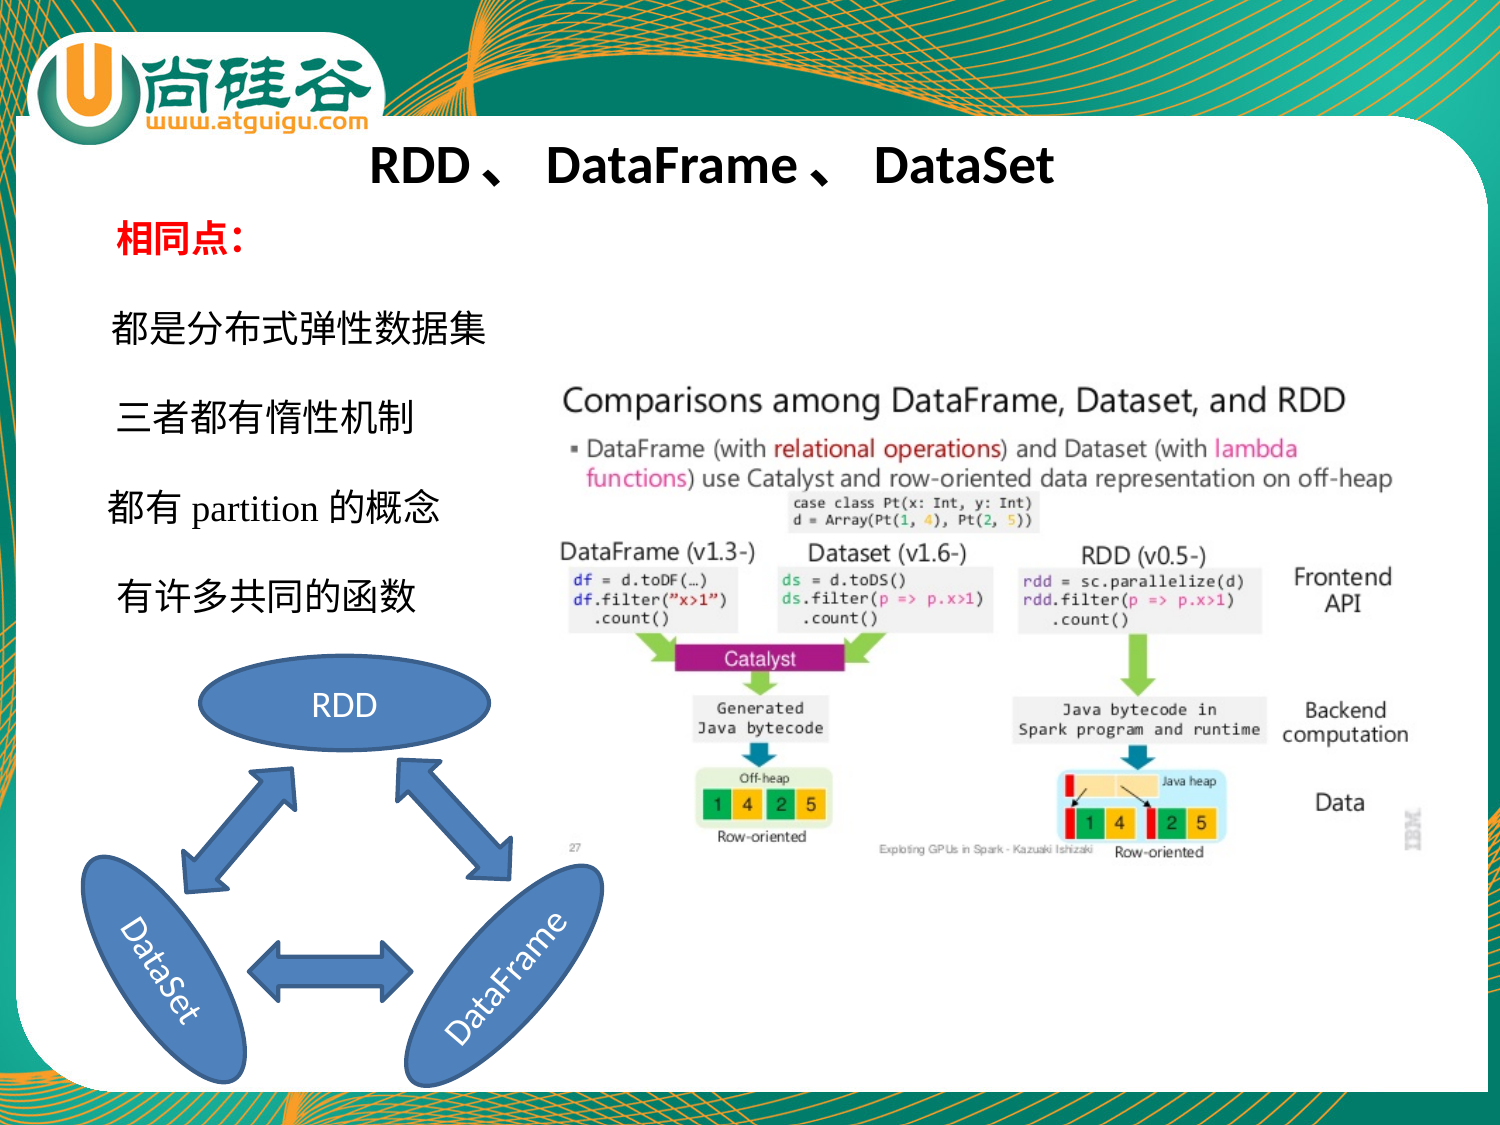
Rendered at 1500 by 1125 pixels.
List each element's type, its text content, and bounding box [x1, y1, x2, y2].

text_box [395, 757, 513, 882]
text_box 相同点： [101, 208, 281, 268]
text_box DataFrame [404, 876, 605, 1088]
text_box [180, 766, 298, 895]
title RDD、DataFrame、DataSet [301, 120, 1124, 203]
text_box [246, 940, 414, 1004]
text_box 都有partition的概念 [93, 476, 456, 537]
text_box DataSet [80, 854, 247, 1085]
text_box 三者都有惰性机制 [100, 386, 431, 447]
text_box 有许多共同的函数 [101, 565, 432, 626]
picture [0, 0, 1500, 1125]
text_box 都是分布式弹性数据集 [97, 297, 502, 358]
text_box RDD [197, 653, 492, 753]
